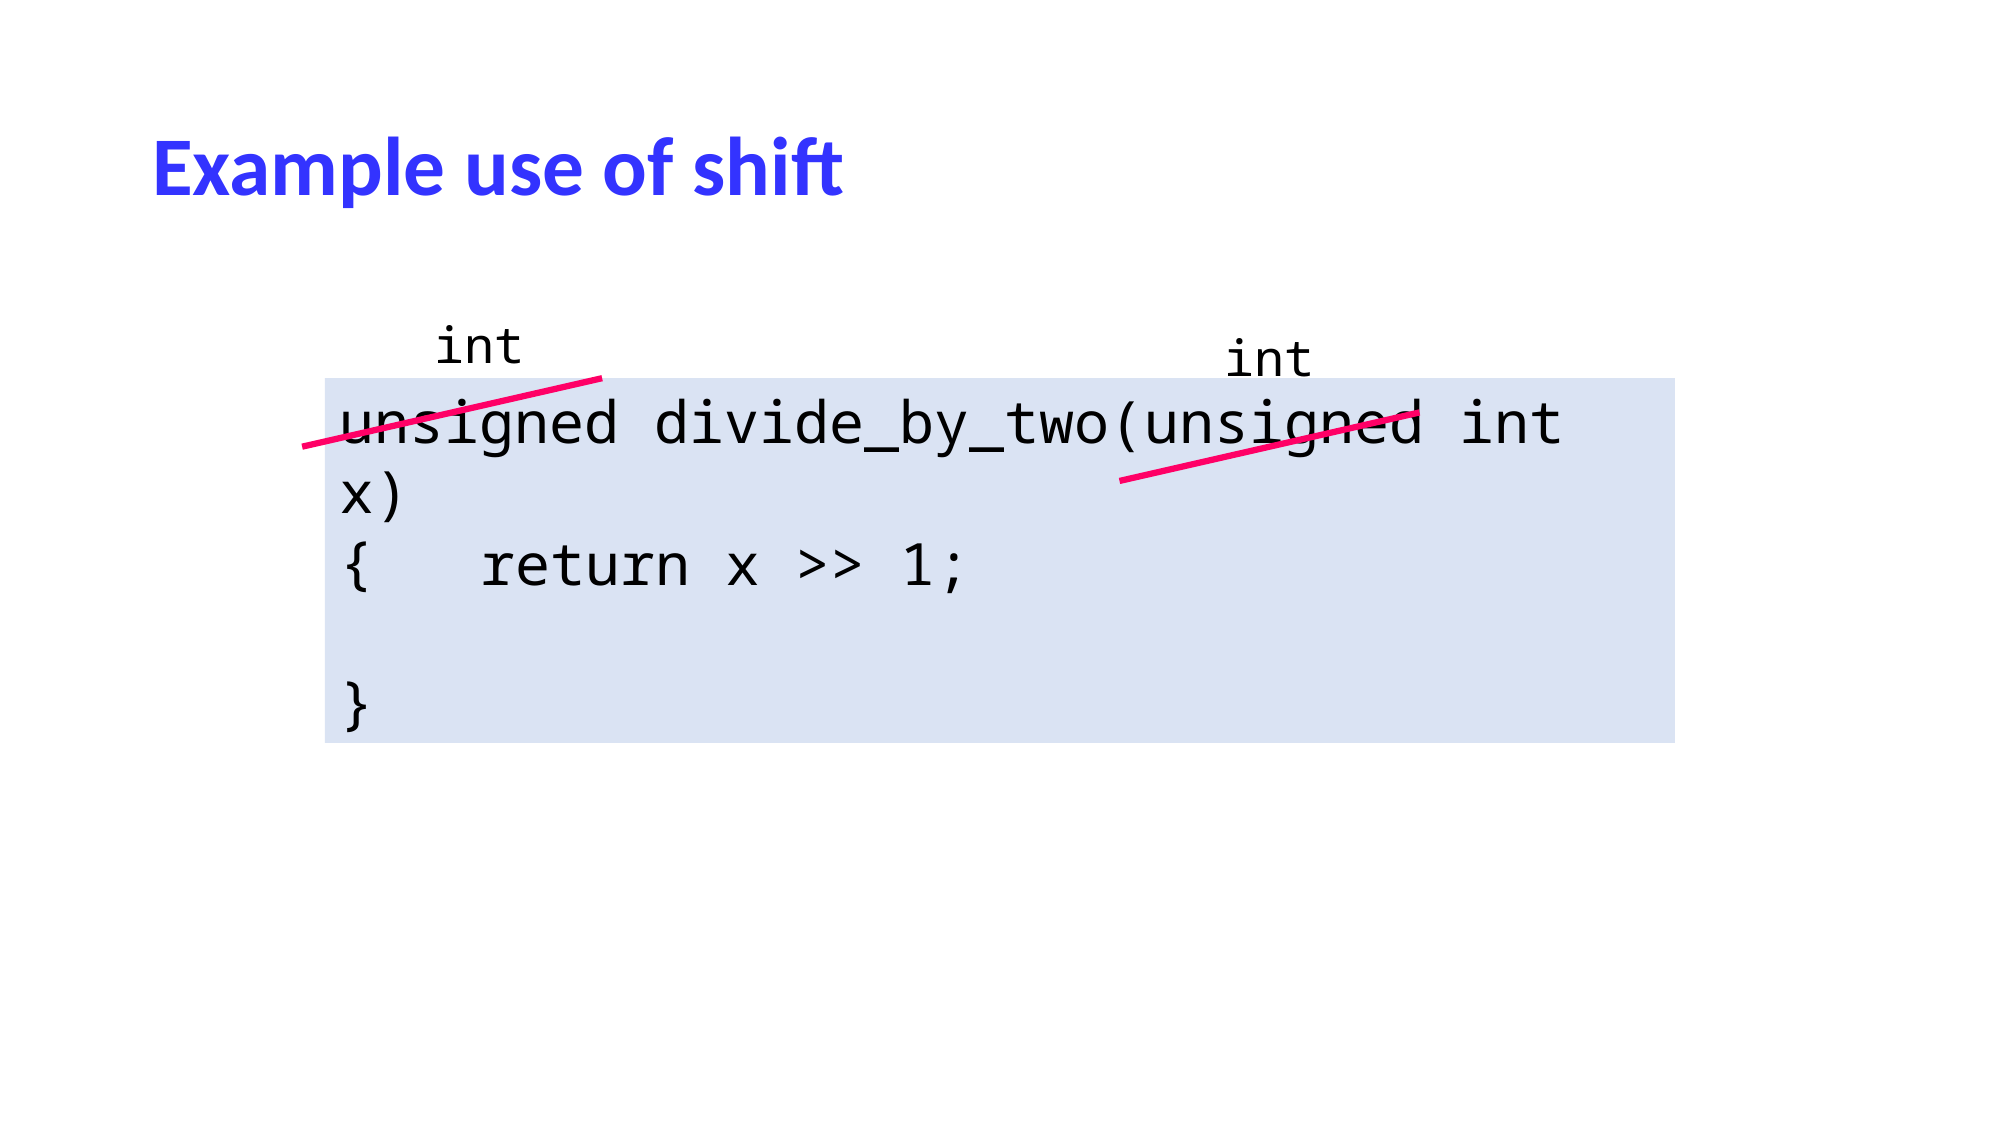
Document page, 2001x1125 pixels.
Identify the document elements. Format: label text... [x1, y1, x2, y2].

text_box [302, 306, 1420, 481]
text_box unsigned divide_by_two(unsigned int x) { } [324, 378, 1675, 743]
title Example use of shift [137, 59, 1863, 278]
text_box return x >> 1; [465, 519, 1066, 605]
